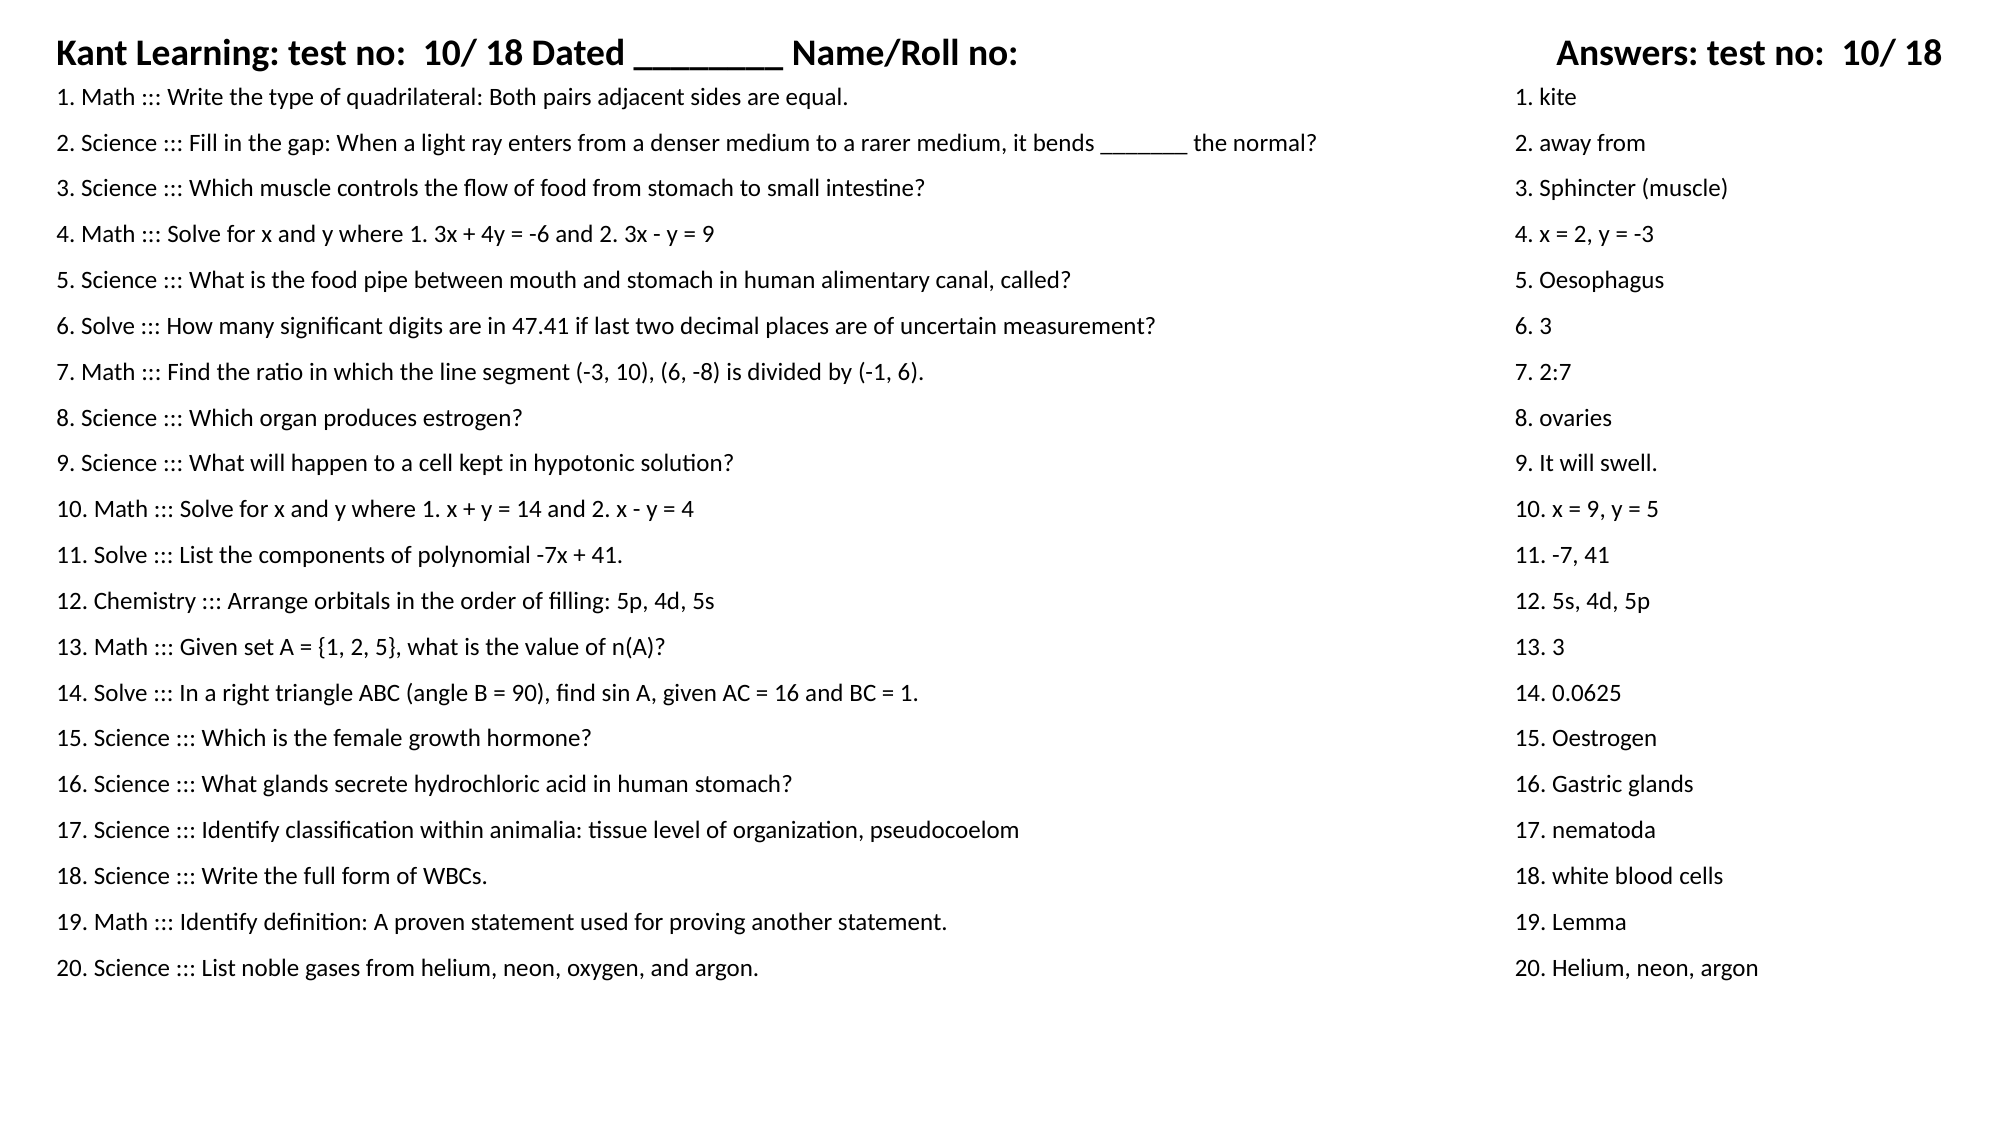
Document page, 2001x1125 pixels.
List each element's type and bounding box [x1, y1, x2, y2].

text_box [41, 852, 1440, 989]
text_box [1500, 852, 1900, 989]
text_box [1500, 577, 1900, 851]
text_box [1500, 302, 1900, 576]
text_box [41, 20, 2000, 301]
text_box [41, 302, 1440, 576]
text_box [41, 577, 1440, 851]
